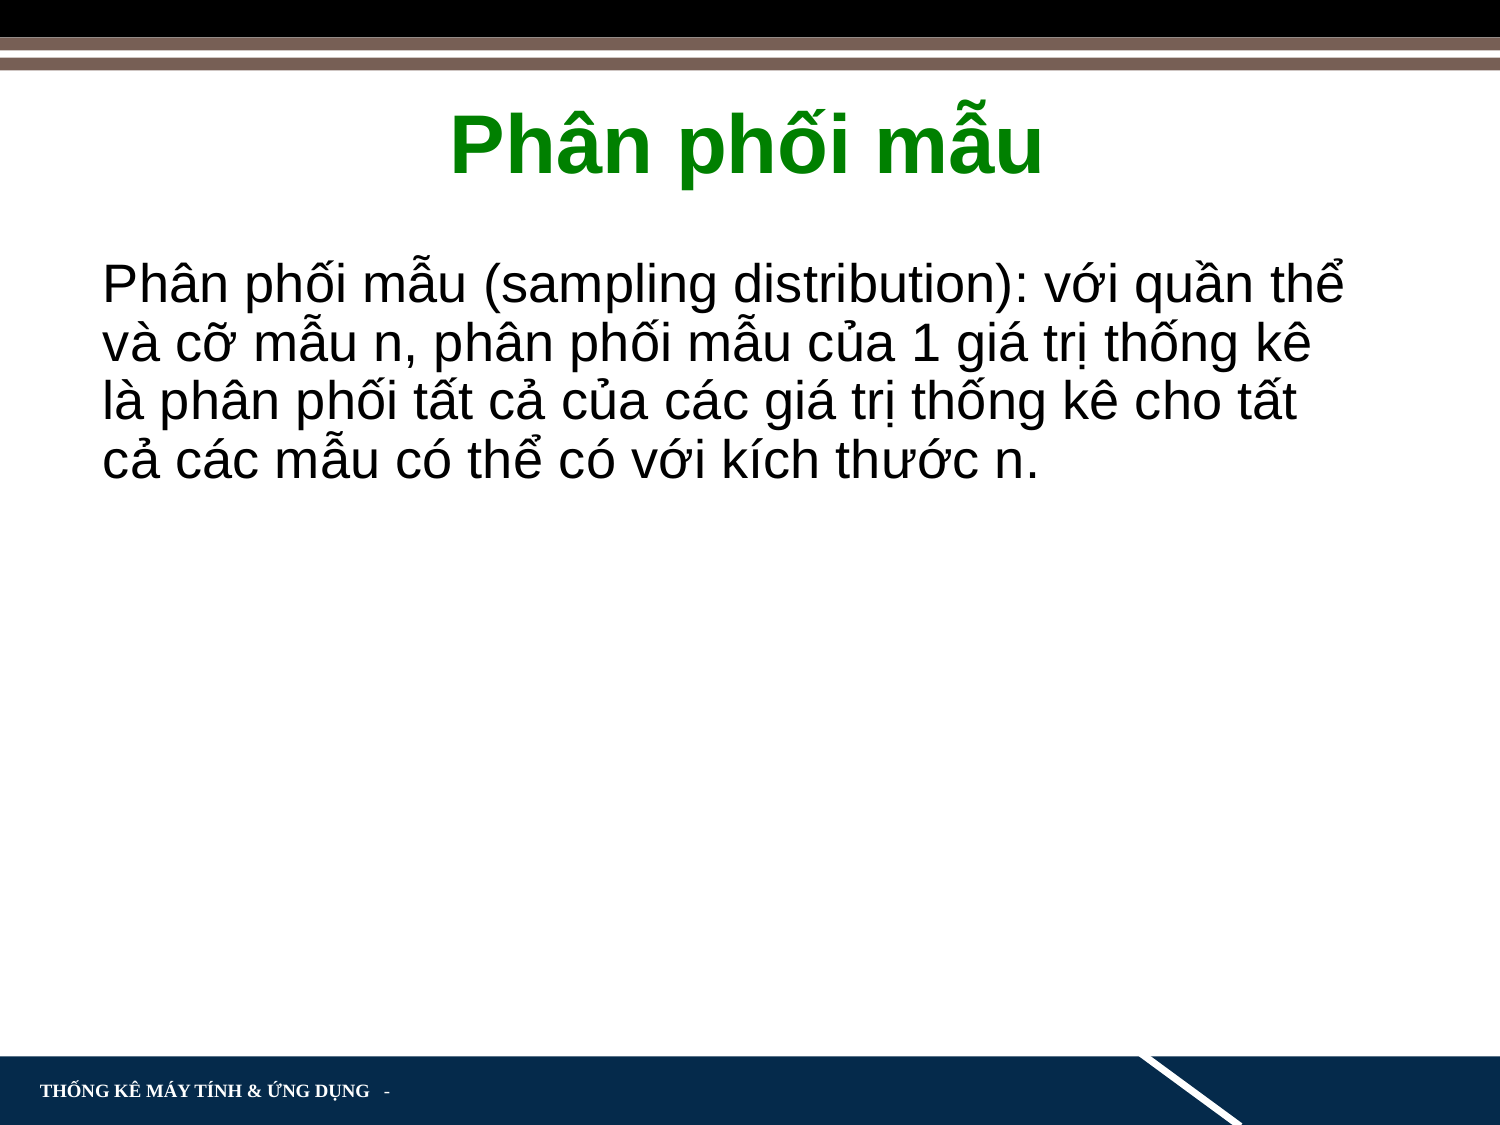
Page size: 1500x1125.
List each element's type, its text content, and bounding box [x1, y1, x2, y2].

text_box Phân phối mẫu (sampling distribution): với quần thể và cỡ mẫu n, phân phối mẫu của 1 giá trị thống kê là phân phối tất cả của các giá trị thống kê cho tất cả các mẫu có thể có với kích thước n. [88, 248, 1377, 498]
text_box Phân phối mẫu [434, 94, 1062, 199]
